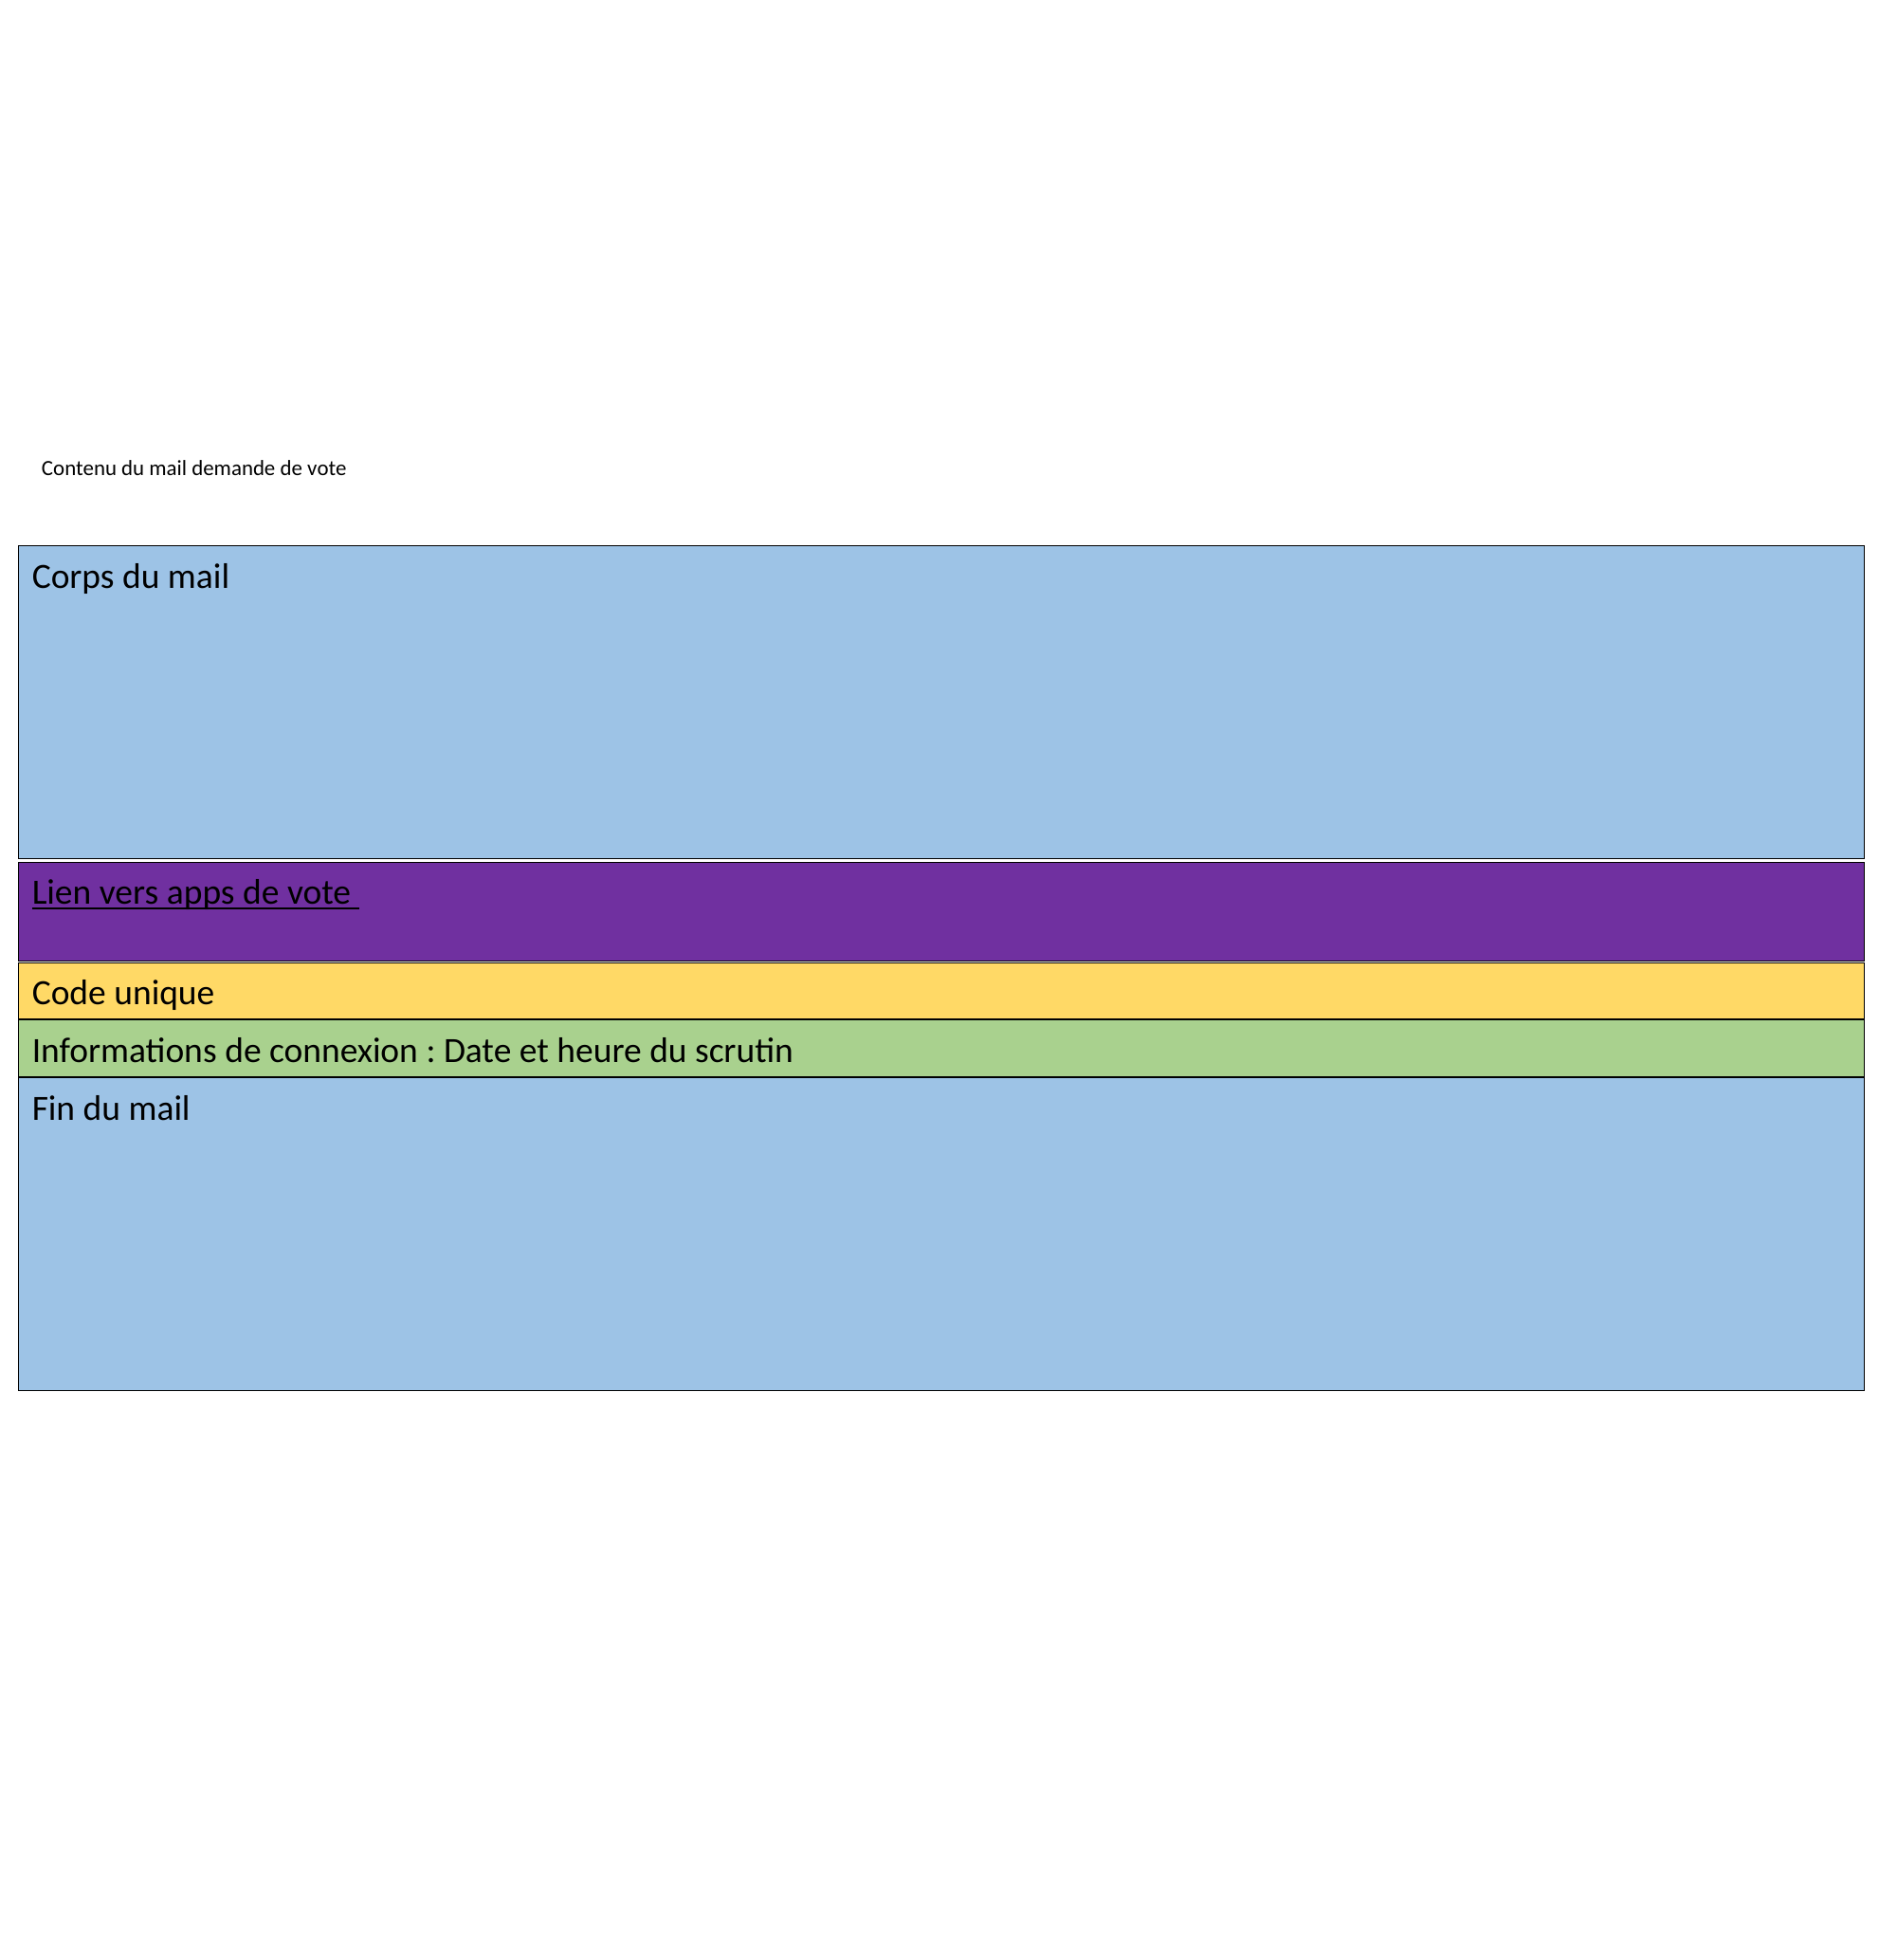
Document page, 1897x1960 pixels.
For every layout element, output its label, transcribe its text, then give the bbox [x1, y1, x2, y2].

text_box Lien vers apps de vote [18, 862, 1865, 962]
text_box Informations de connexion : Date et heure du scrutin [18, 1019, 1865, 1077]
text_box Fin du mail [18, 1077, 1865, 1391]
text_box Contenu du mail demande de vote [0, 446, 390, 487]
text_box Code unique [18, 962, 1865, 1019]
text_box Corps du mail [18, 545, 1865, 859]
